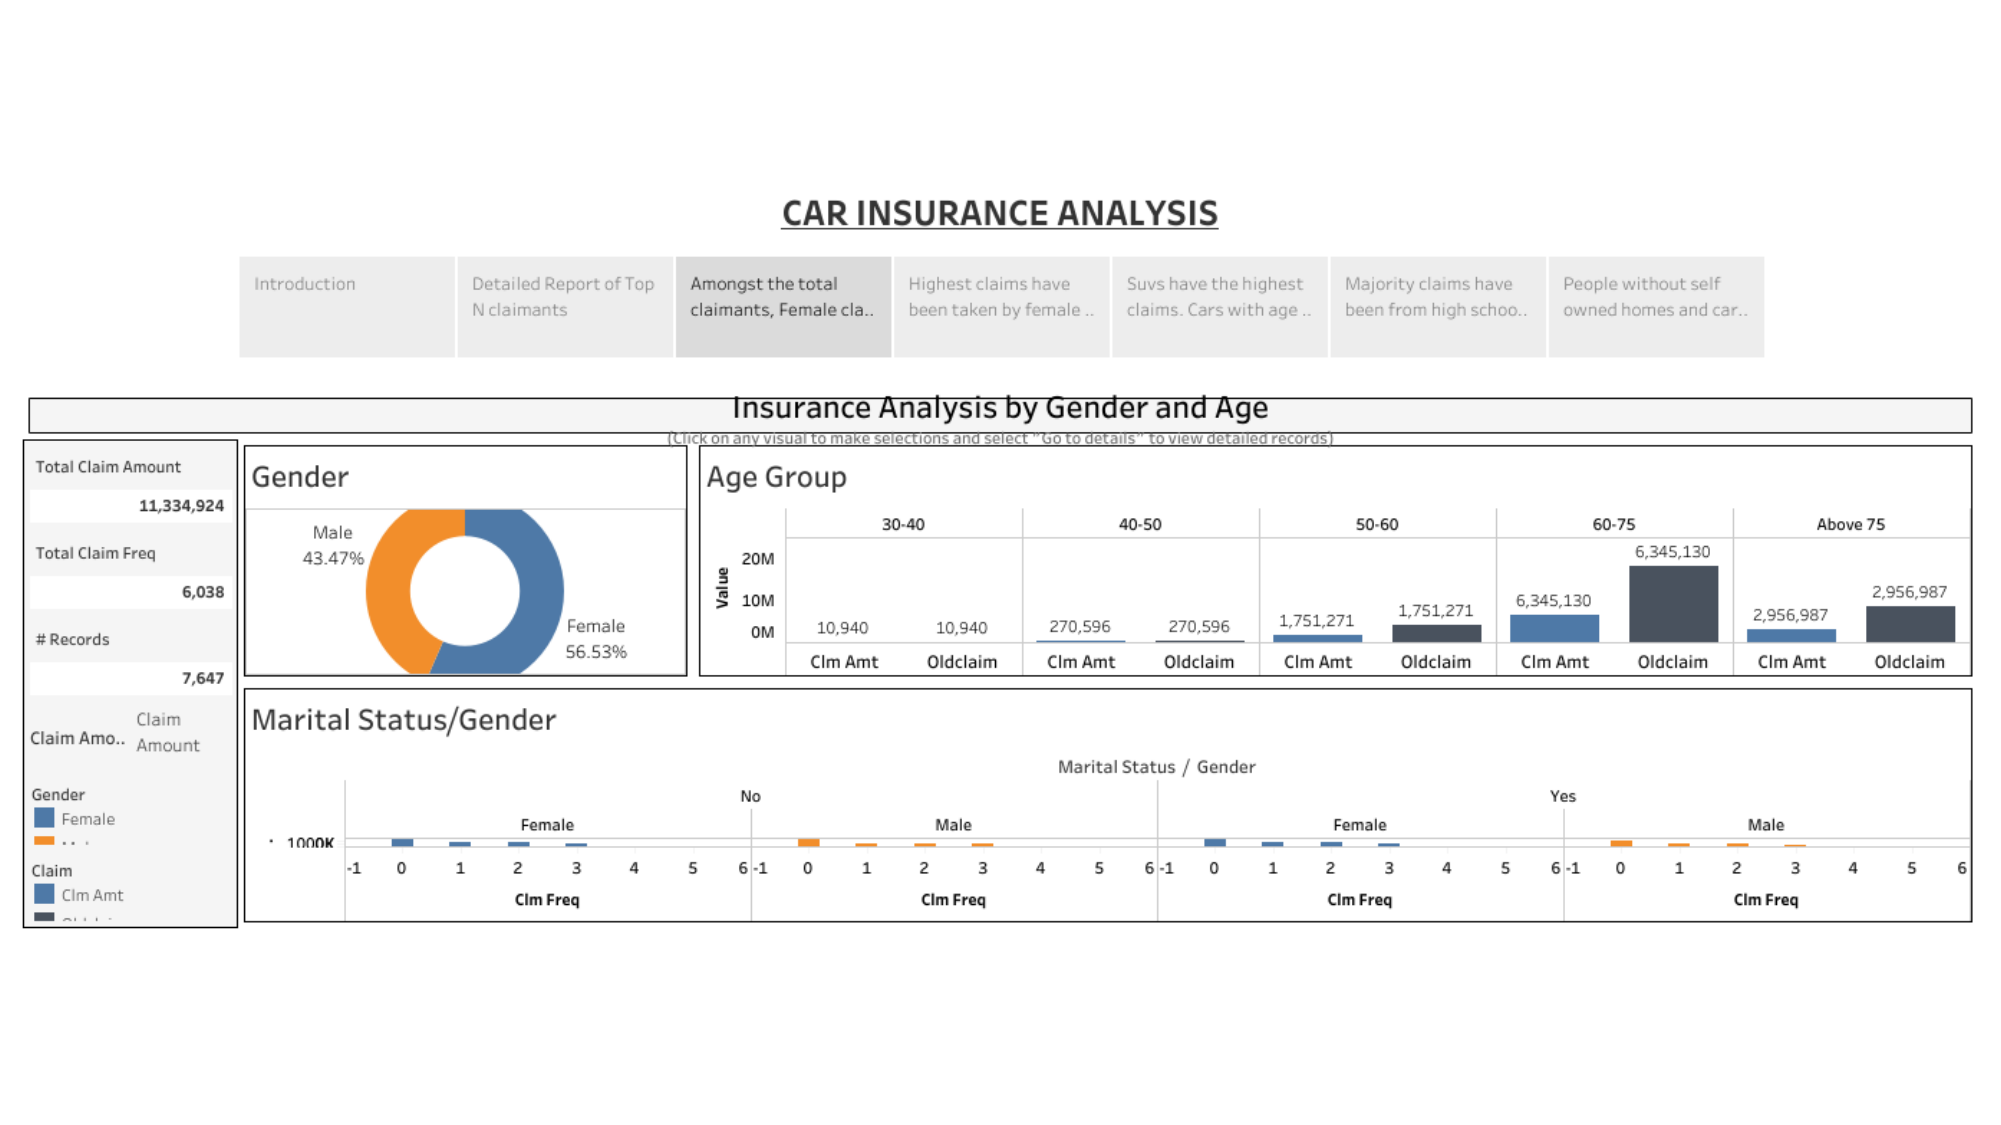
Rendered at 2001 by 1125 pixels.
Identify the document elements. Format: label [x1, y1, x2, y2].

picture [0, 175, 2000, 950]
